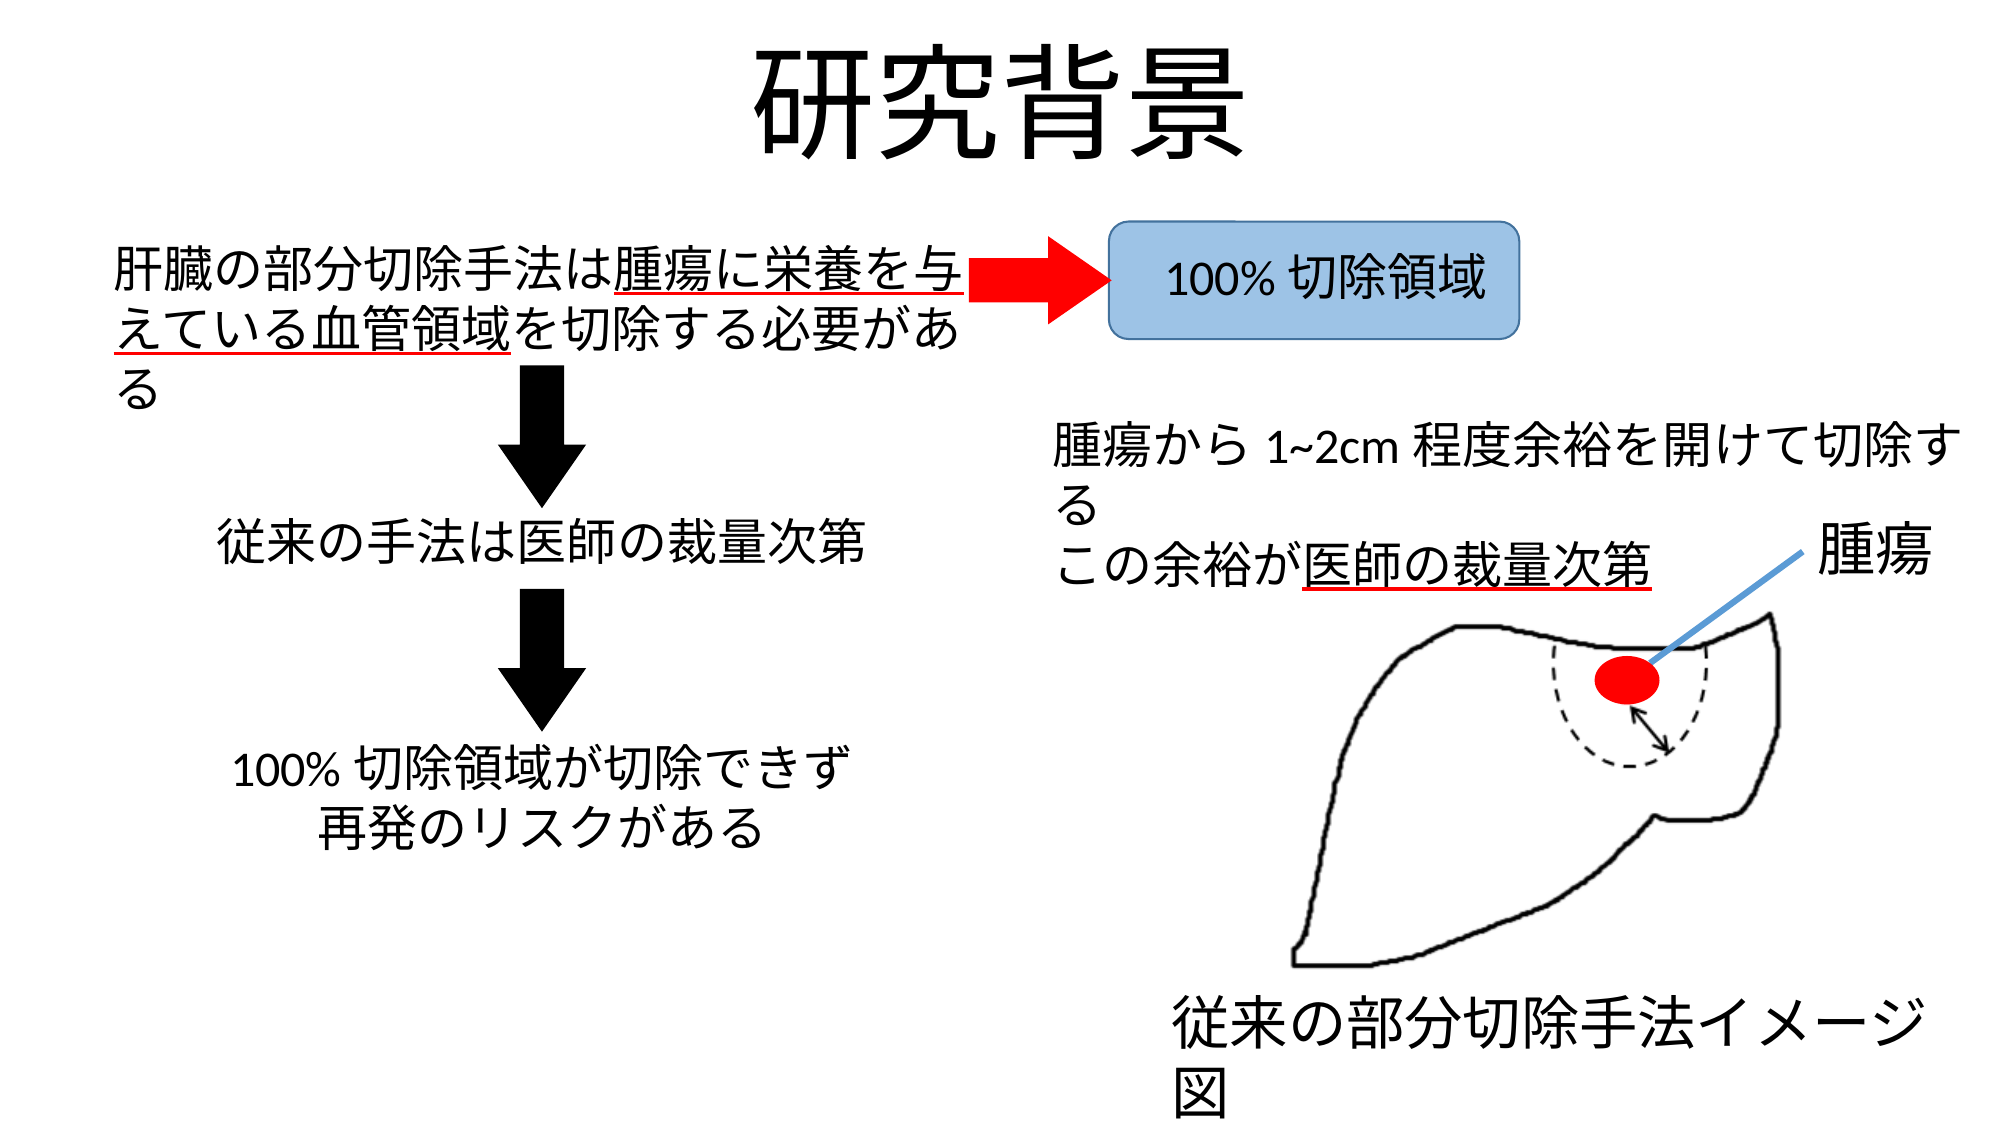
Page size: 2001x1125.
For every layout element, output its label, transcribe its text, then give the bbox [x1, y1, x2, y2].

picture [1242, 595, 1874, 979]
text_box [1107, 220, 1521, 341]
text_box 従来の部分切除手法イメージ図 [1156, 978, 1971, 1125]
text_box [1649, 551, 1803, 664]
text_box [498, 365, 586, 503]
title 研究背景 [137, 0, 1863, 218]
text_box 従来の手法は医師の裁量次第 [98, 503, 985, 578]
text_box 100%切除領域が切除できず 再発のリスクがある [2, 728, 1082, 864]
text_box 肝臓の部分切除手法は腫瘍に栄養を与えている血管領域を切除する必要がある [98, 230, 985, 426]
text_box [969, 237, 1111, 324]
text_box [498, 589, 586, 728]
text_box 腫瘍 [1802, 504, 1971, 590]
text_box 腫瘍から1~2cm程度余裕を開けて切除する この余裕が医師の裁量次第 [1037, 406, 2000, 602]
text_box 100%切除領域 [1149, 238, 1503, 314]
